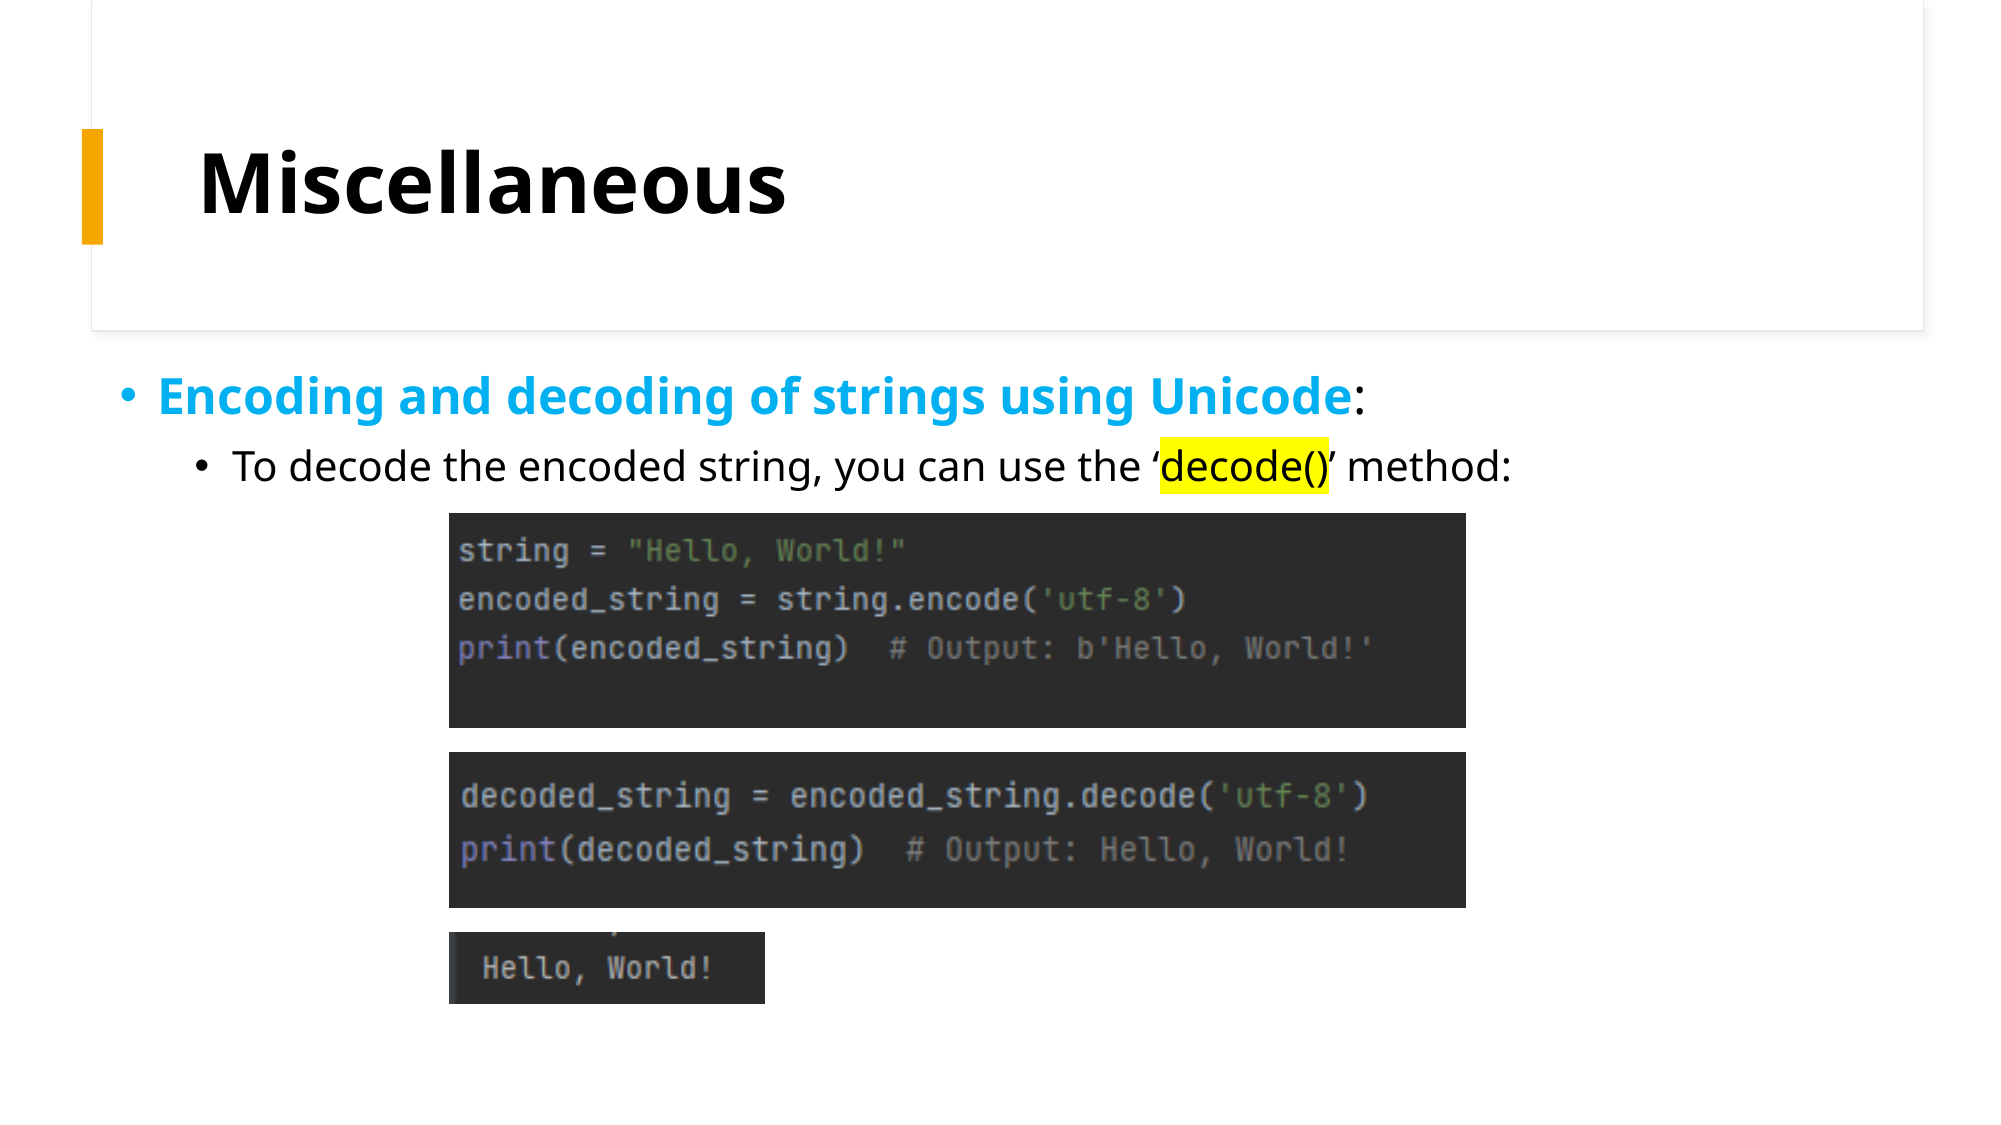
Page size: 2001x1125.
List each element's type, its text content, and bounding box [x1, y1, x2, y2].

picture [449, 513, 1466, 728]
title Miscellaneous [183, 90, 1851, 284]
list Encoding and decoding of strings using Unicode: To decode the encoded string, you can use the ‘decode()’ method: [104, 351, 1930, 1004]
picture [449, 752, 1466, 908]
picture [449, 931, 765, 1004]
